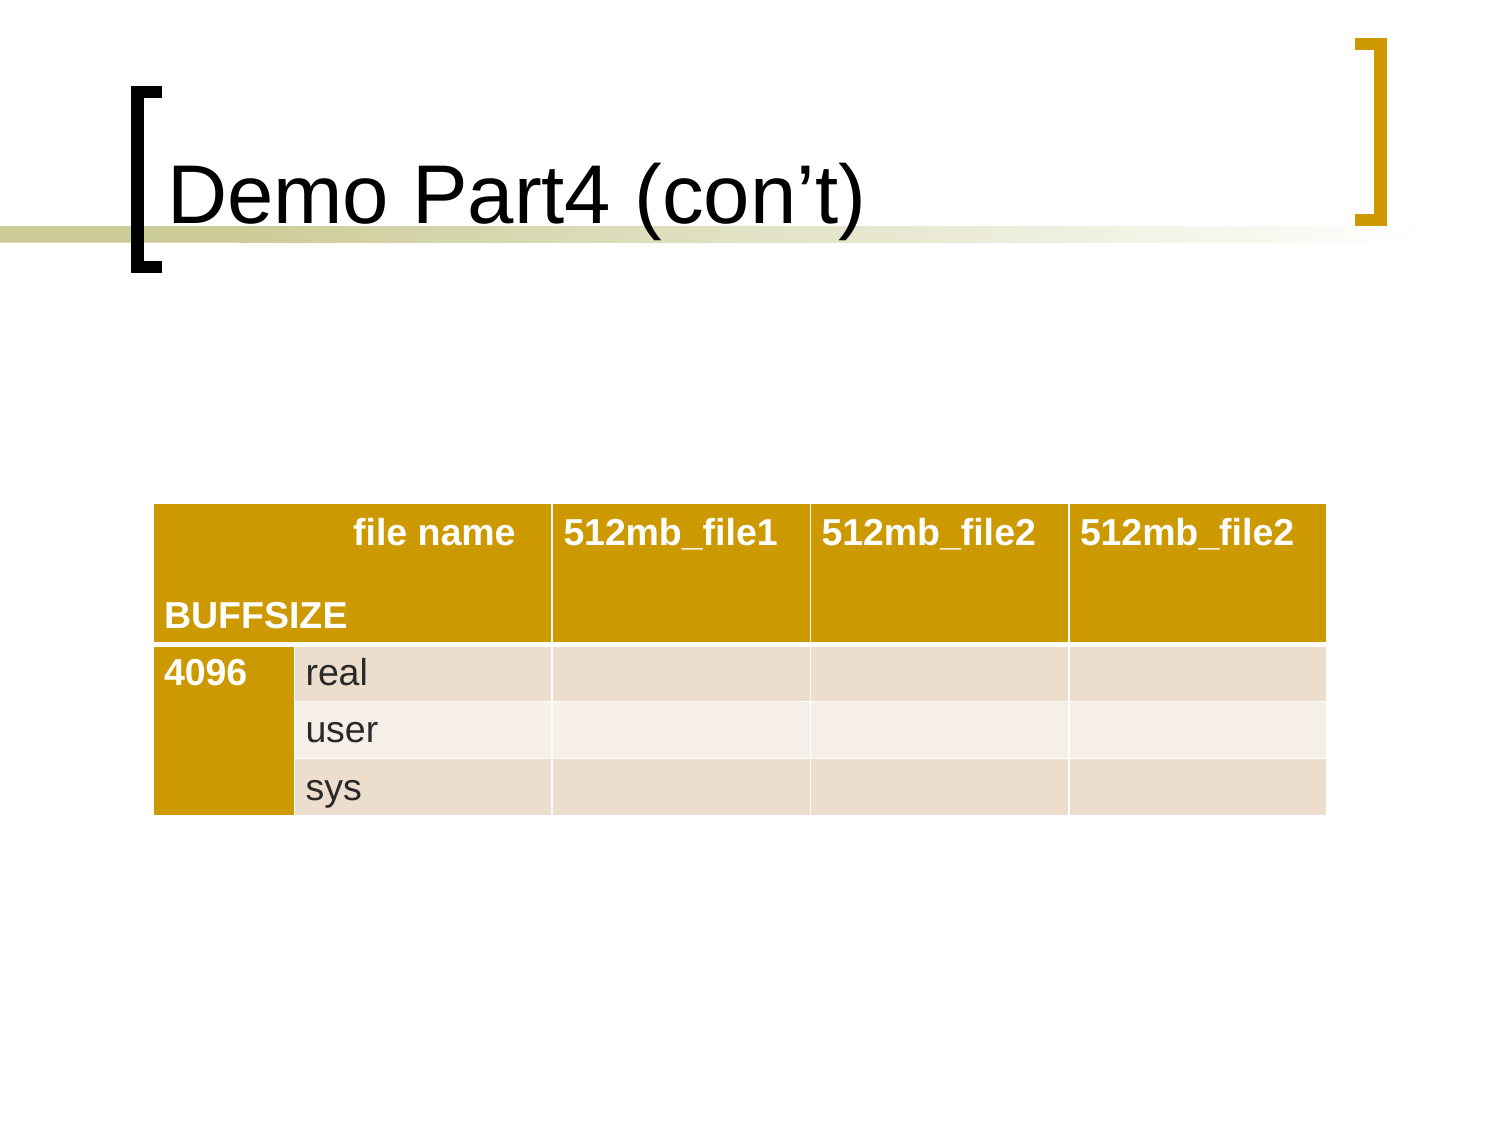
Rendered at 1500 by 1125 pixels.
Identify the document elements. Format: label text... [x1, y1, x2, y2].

table_cell [553, 759, 810, 815]
table_cell 4096 [154, 647, 294, 815]
table_header file name BUFFSIZE [154, 504, 551, 642]
table_cell [811, 759, 1068, 815]
table_header 512mb_file1 [553, 504, 810, 642]
table_cell [811, 702, 1068, 758]
table_cell [1070, 759, 1326, 815]
table_header 512mb_file2 [1070, 504, 1326, 642]
table_cell user [295, 702, 551, 758]
table_cell [811, 647, 1068, 701]
table_cell [1070, 647, 1326, 701]
table_cell [553, 647, 810, 701]
table_cell [1070, 702, 1326, 758]
text_box Demo Part4 (con’t) [152, 15, 1327, 248]
table_header 512mb_file2 [811, 504, 1068, 642]
table_cell sys [295, 759, 551, 815]
table_cell [553, 702, 810, 758]
table_cell real [295, 647, 551, 701]
